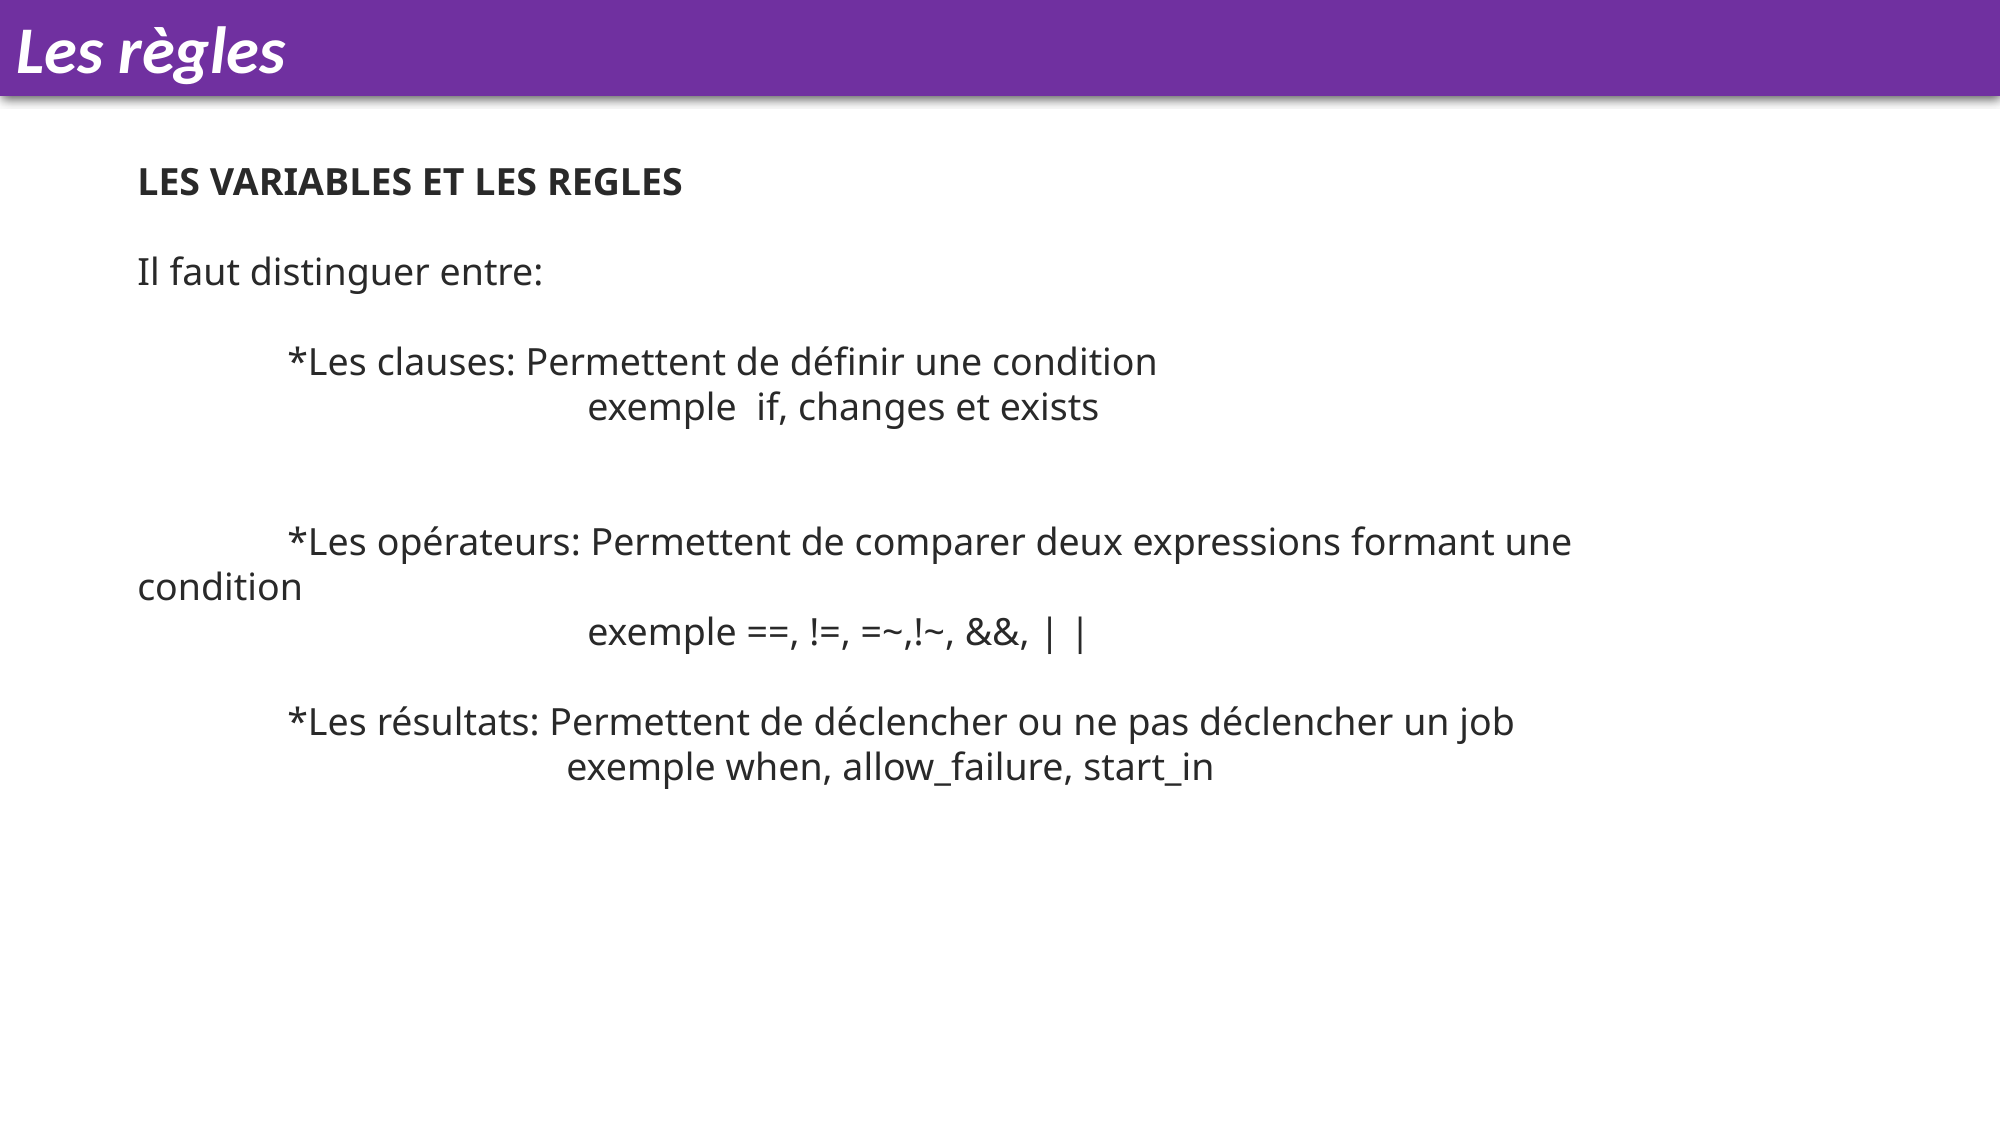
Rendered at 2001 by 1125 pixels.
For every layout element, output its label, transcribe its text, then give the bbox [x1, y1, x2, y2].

text_box [0, 0, 2000, 96]
text_box LES VARIABLES ET LES REGLES Il faut distinguer entre: *Les clauses: Permettent de définir une condition exemple if, changes et exists *Les opérateurs: Permettent de comparer deux expressions formant une condition exemple ==, !=, =~,!~, &&, | | *Les résultats: Permettent de déclencher ou ne pas déclencher un job exemple when, allow_failure, start_in [122, 150, 1710, 796]
text_box Les règles [1, 0, 301, 95]
